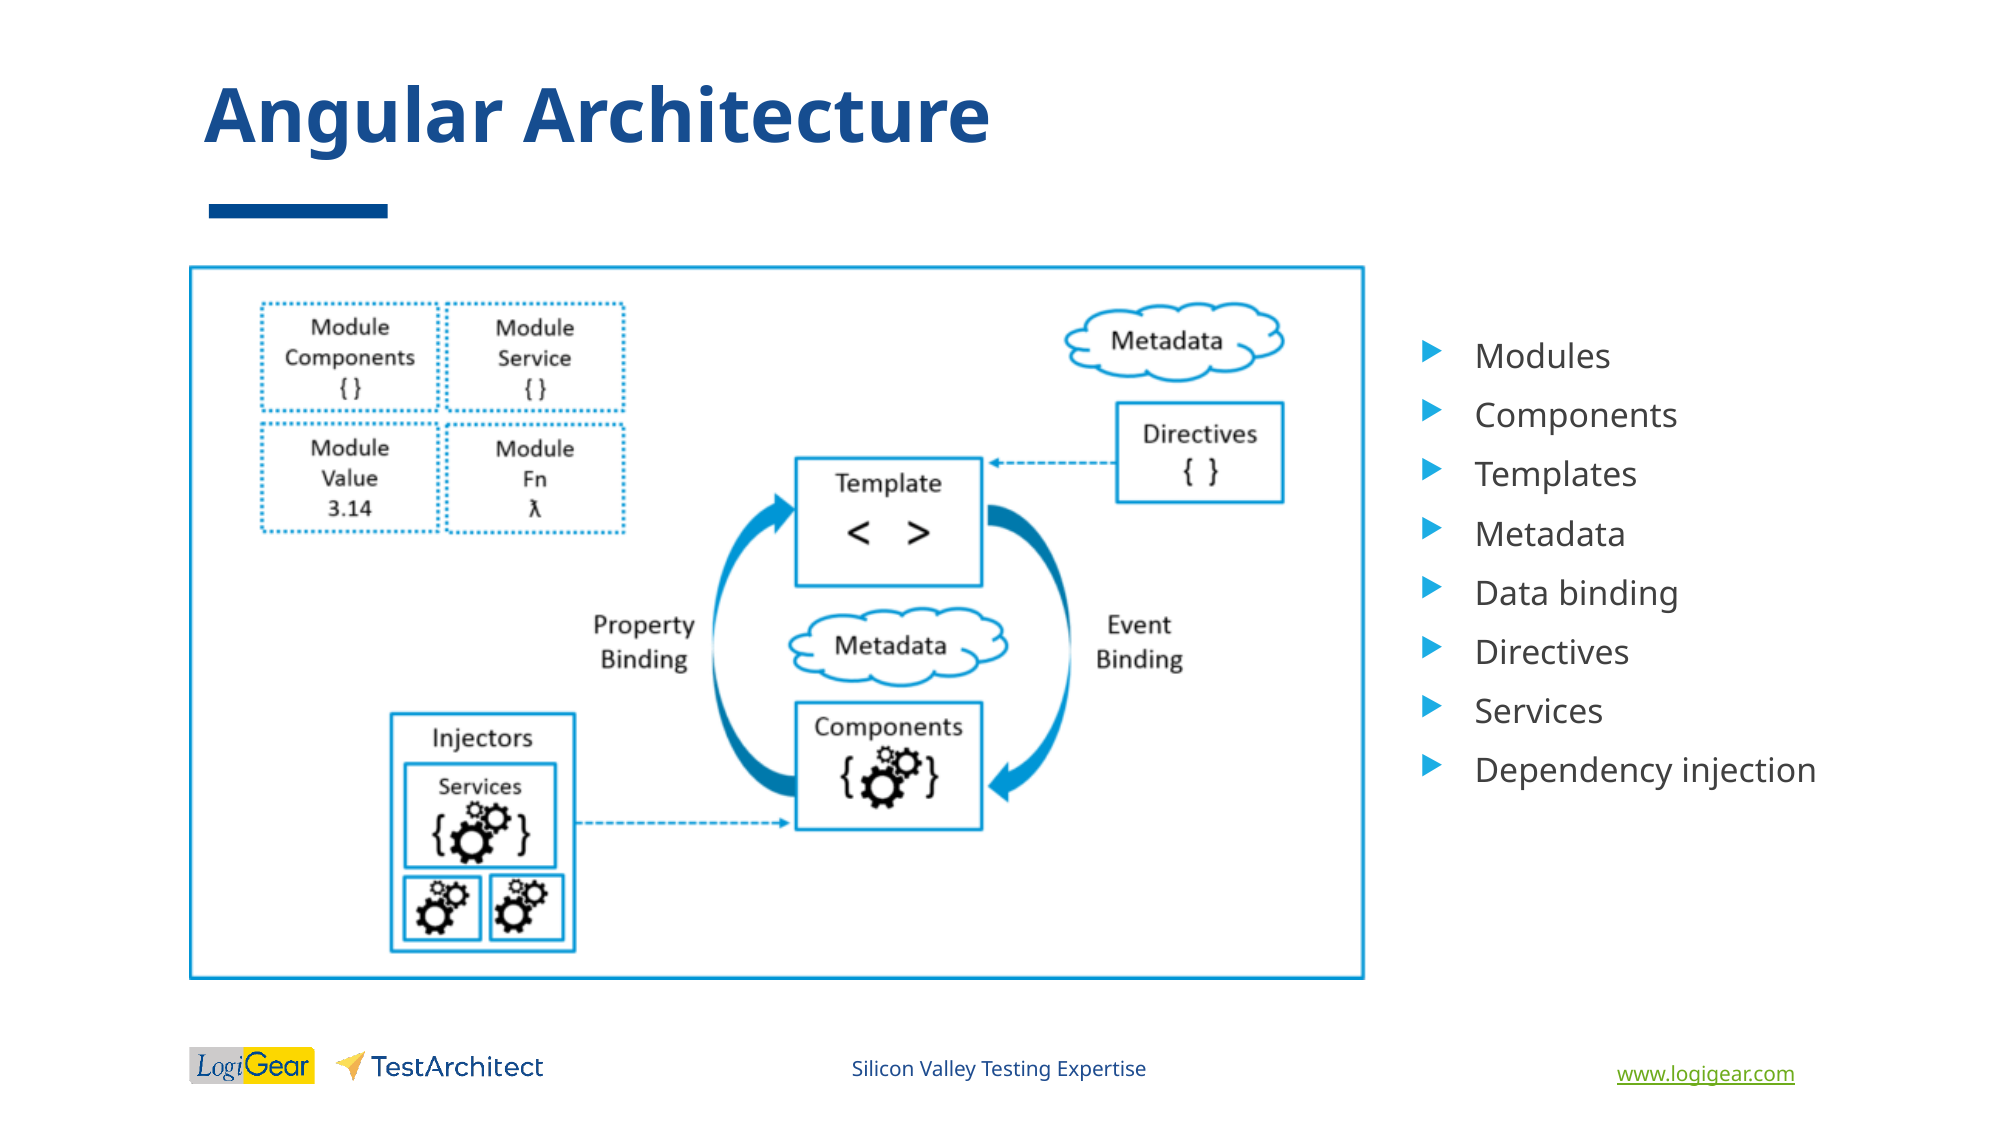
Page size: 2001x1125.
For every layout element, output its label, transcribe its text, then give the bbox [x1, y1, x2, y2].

text_box Modules Components Templates Metadata Data binding Directives Services Dependency injection [1404, 327, 1931, 798]
title Angular Architecture [189, 54, 1809, 171]
picture [189, 1047, 315, 1085]
picture [335, 1051, 543, 1081]
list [189, 264, 1367, 980]
